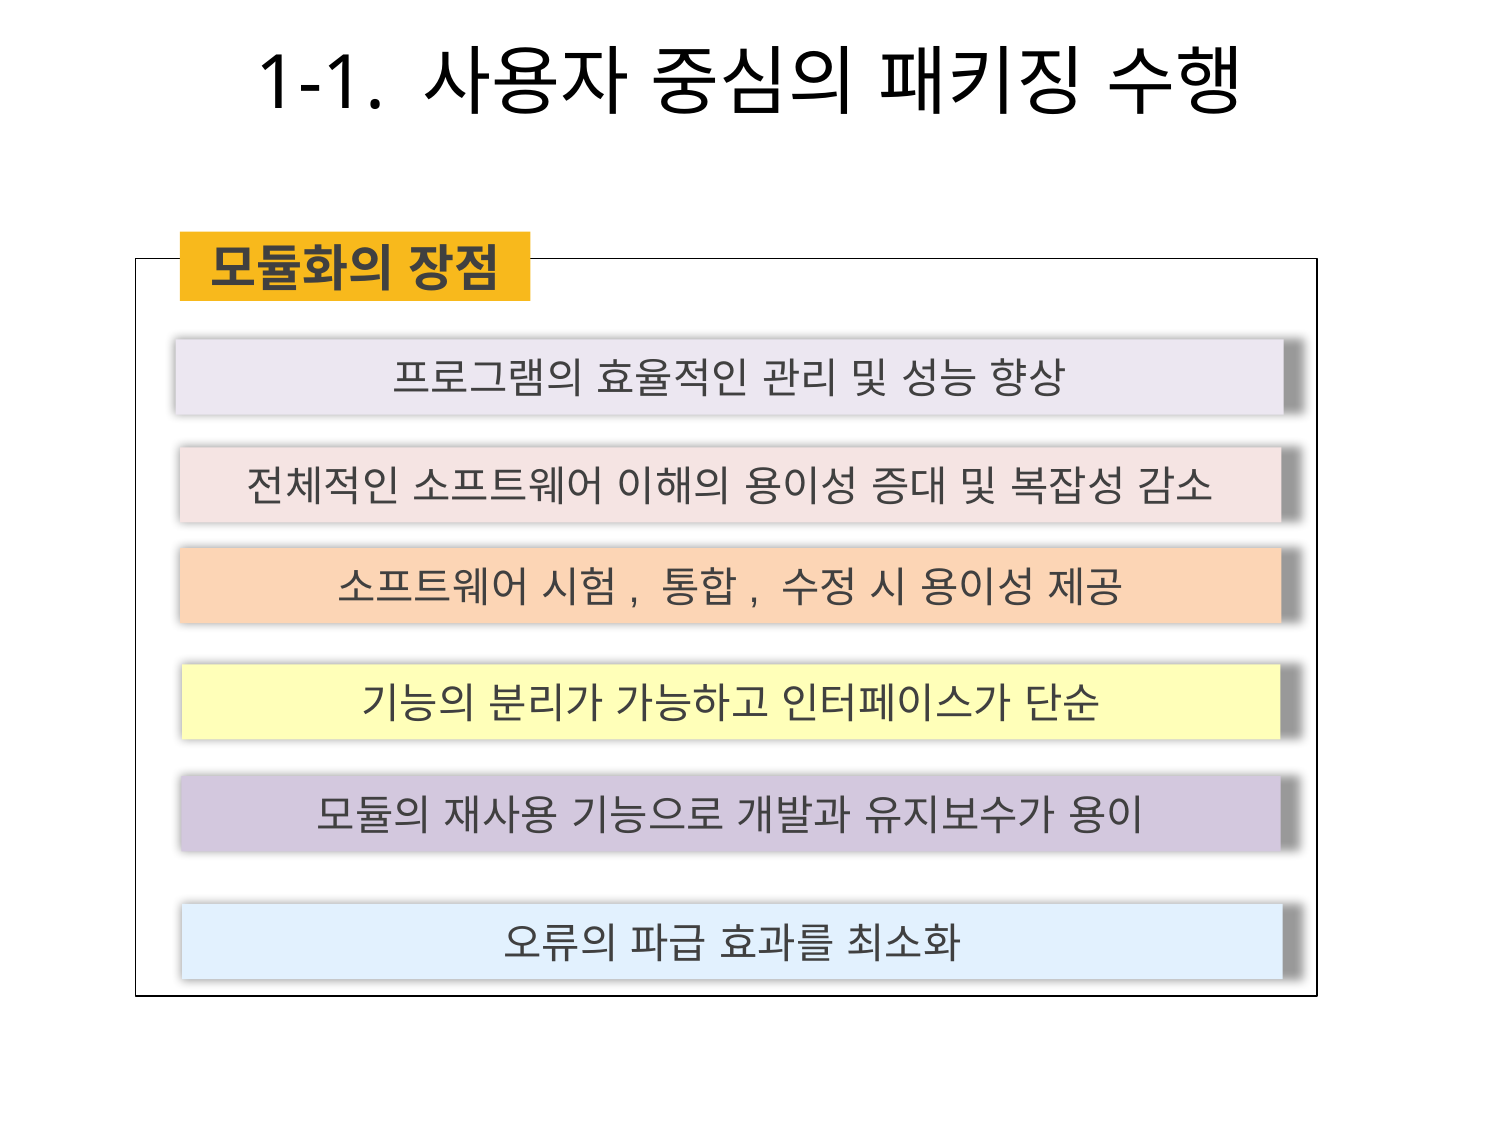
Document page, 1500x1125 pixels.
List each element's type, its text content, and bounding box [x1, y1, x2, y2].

title 1-1. 사용자 중심의 패키징 수행 [17, 7, 1483, 149]
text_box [135, 231, 1318, 997]
